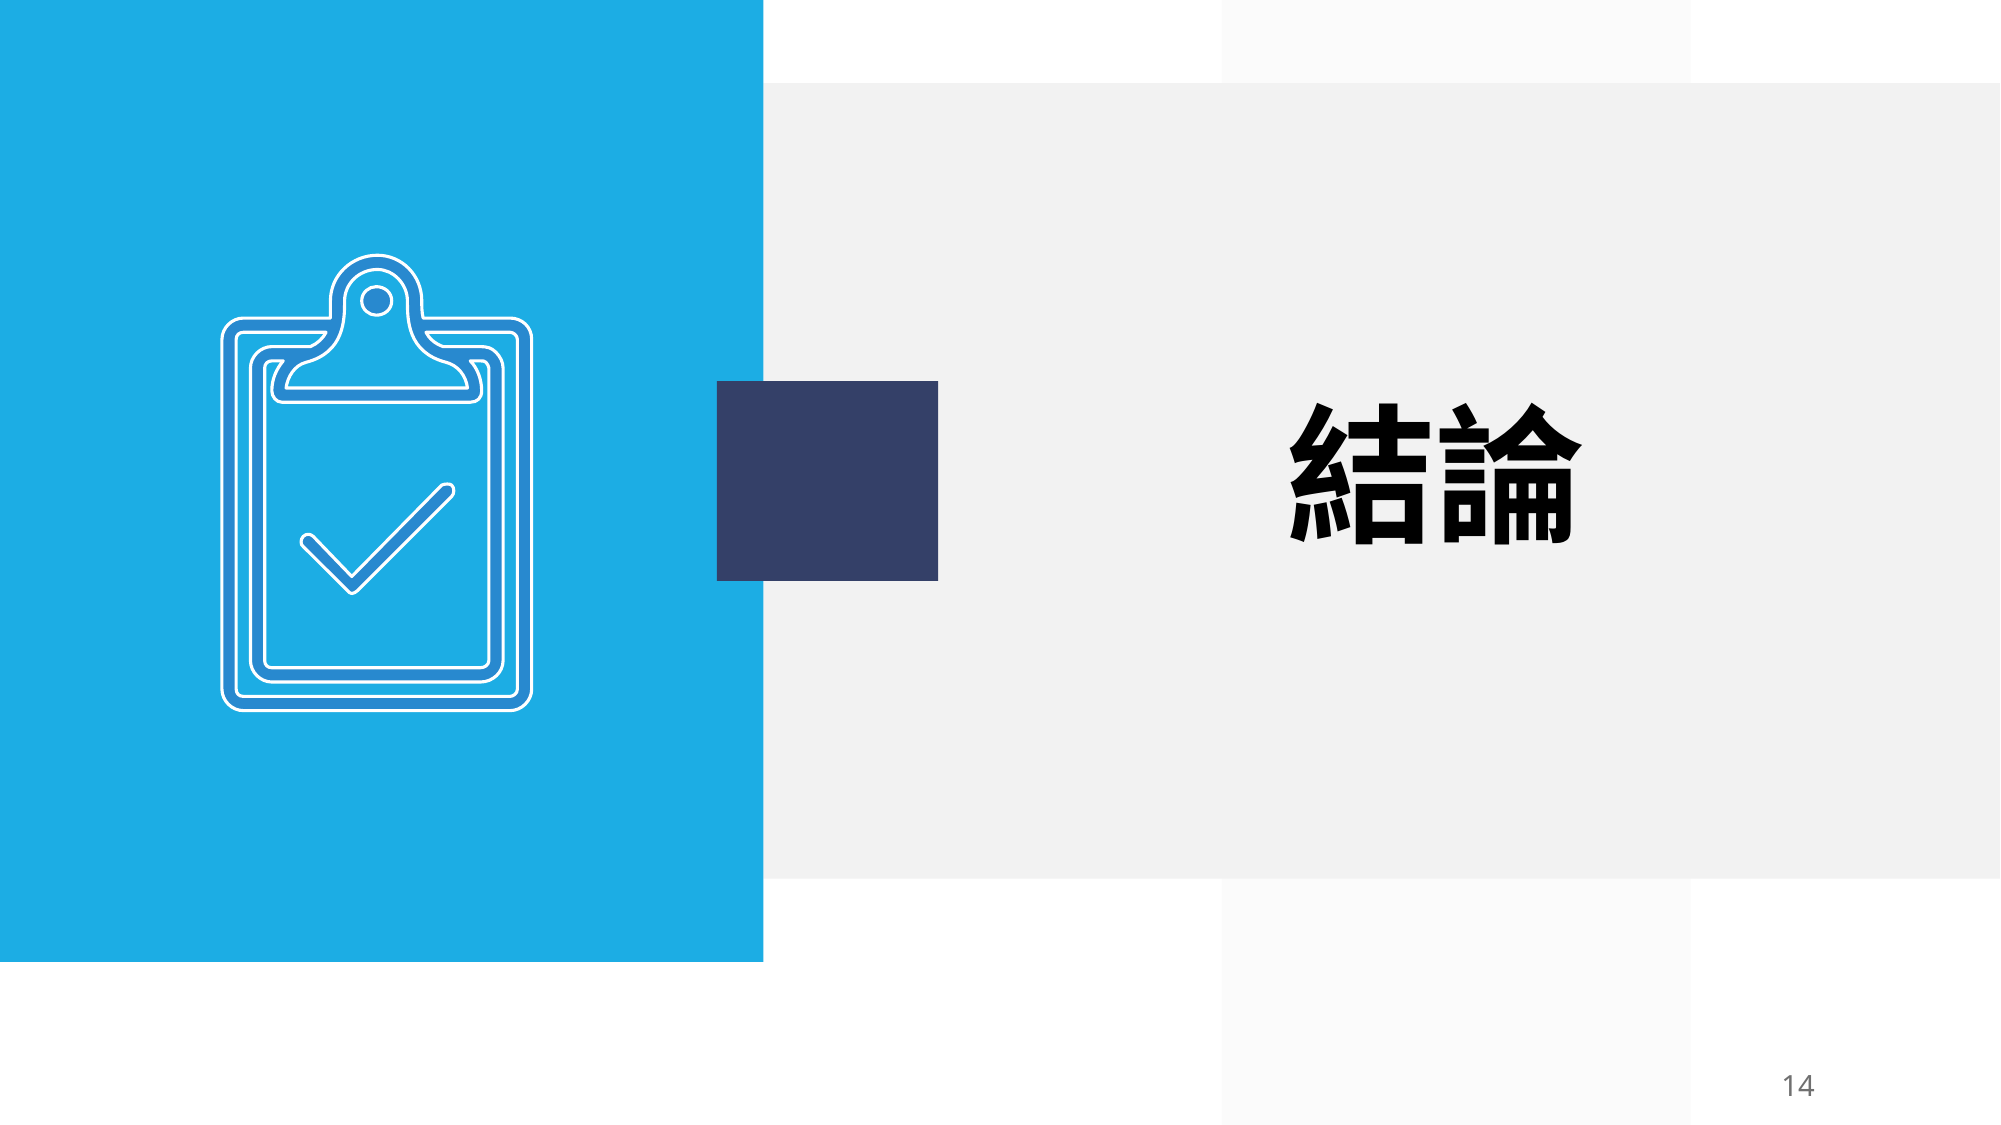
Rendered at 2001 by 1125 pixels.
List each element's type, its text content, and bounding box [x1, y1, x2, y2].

text_box [221, 255, 532, 711]
slide_number 14 [1702, 1057, 1830, 1118]
title 結論 [999, 185, 1873, 781]
